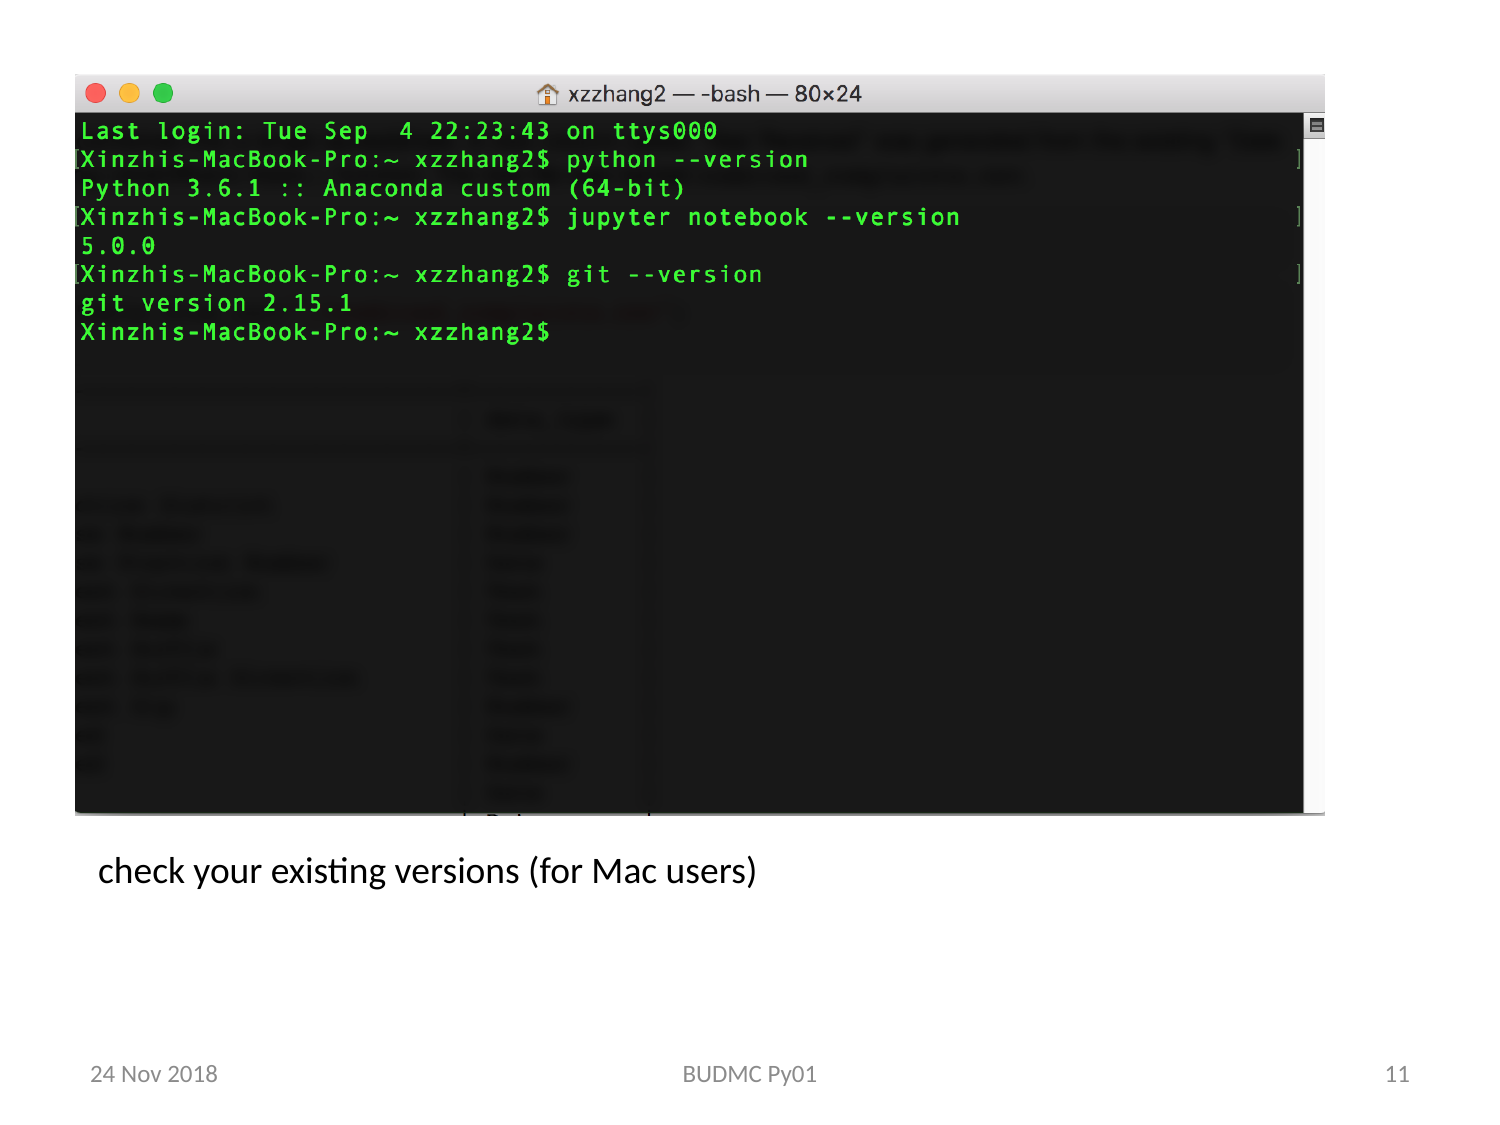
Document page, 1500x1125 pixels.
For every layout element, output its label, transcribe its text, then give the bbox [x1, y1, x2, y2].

slide_number 11 [1074, 1042, 1425, 1103]
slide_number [75, 1042, 425, 1103]
picture [74, 74, 1326, 816]
footer BUDMC Py01 [512, 1042, 988, 1103]
text_box check your existing versions (for Mac users) [83, 838, 782, 898]
